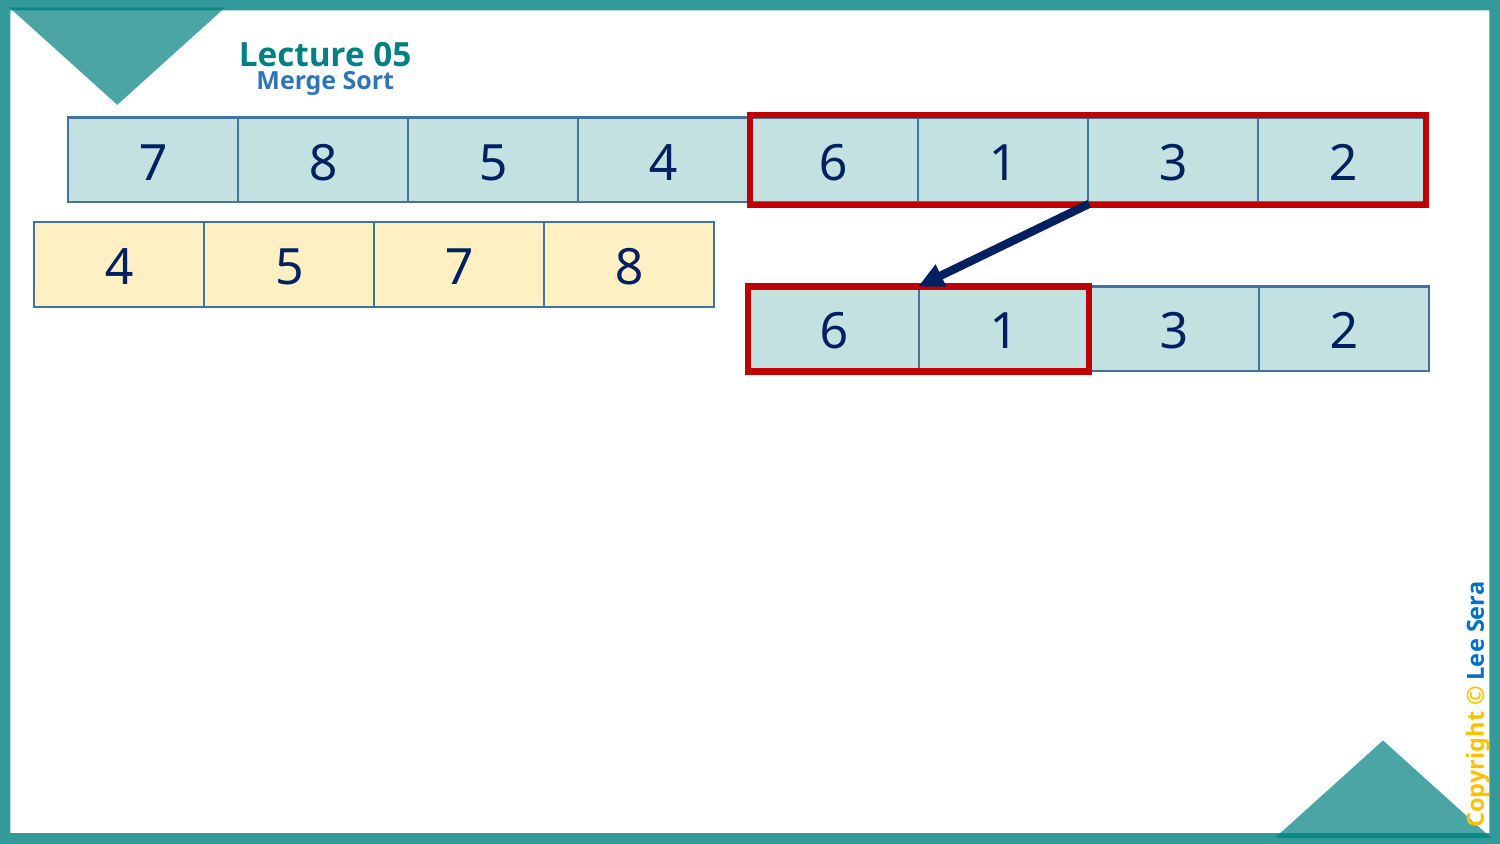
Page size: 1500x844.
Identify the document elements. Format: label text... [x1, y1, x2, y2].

text_box [747, 285, 1090, 372]
title Lecture 05 [210, 8, 440, 62]
text_box [1272, 739, 1458, 839]
text_box 8 [237, 116, 409, 203]
text_box 7 [375, 221, 543, 308]
text_box [749, 114, 1427, 206]
text_box 4 [33, 221, 203, 308]
subtitle Merge Sort [165, 62, 485, 113]
text_box 7 [67, 116, 237, 203]
text_box 3 [1090, 285, 1258, 372]
text_box Copyright © Lee Sera [1458, 565, 1496, 844]
text_box 8 [543, 221, 715, 308]
text_box 4 [577, 116, 747, 203]
text_box [6, 6, 228, 107]
text_box [0, 0, 1500, 844]
text_box 5 [409, 116, 577, 203]
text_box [918, 203, 1090, 287]
text_box 2 [1258, 285, 1430, 372]
text_box 5 [203, 221, 375, 308]
